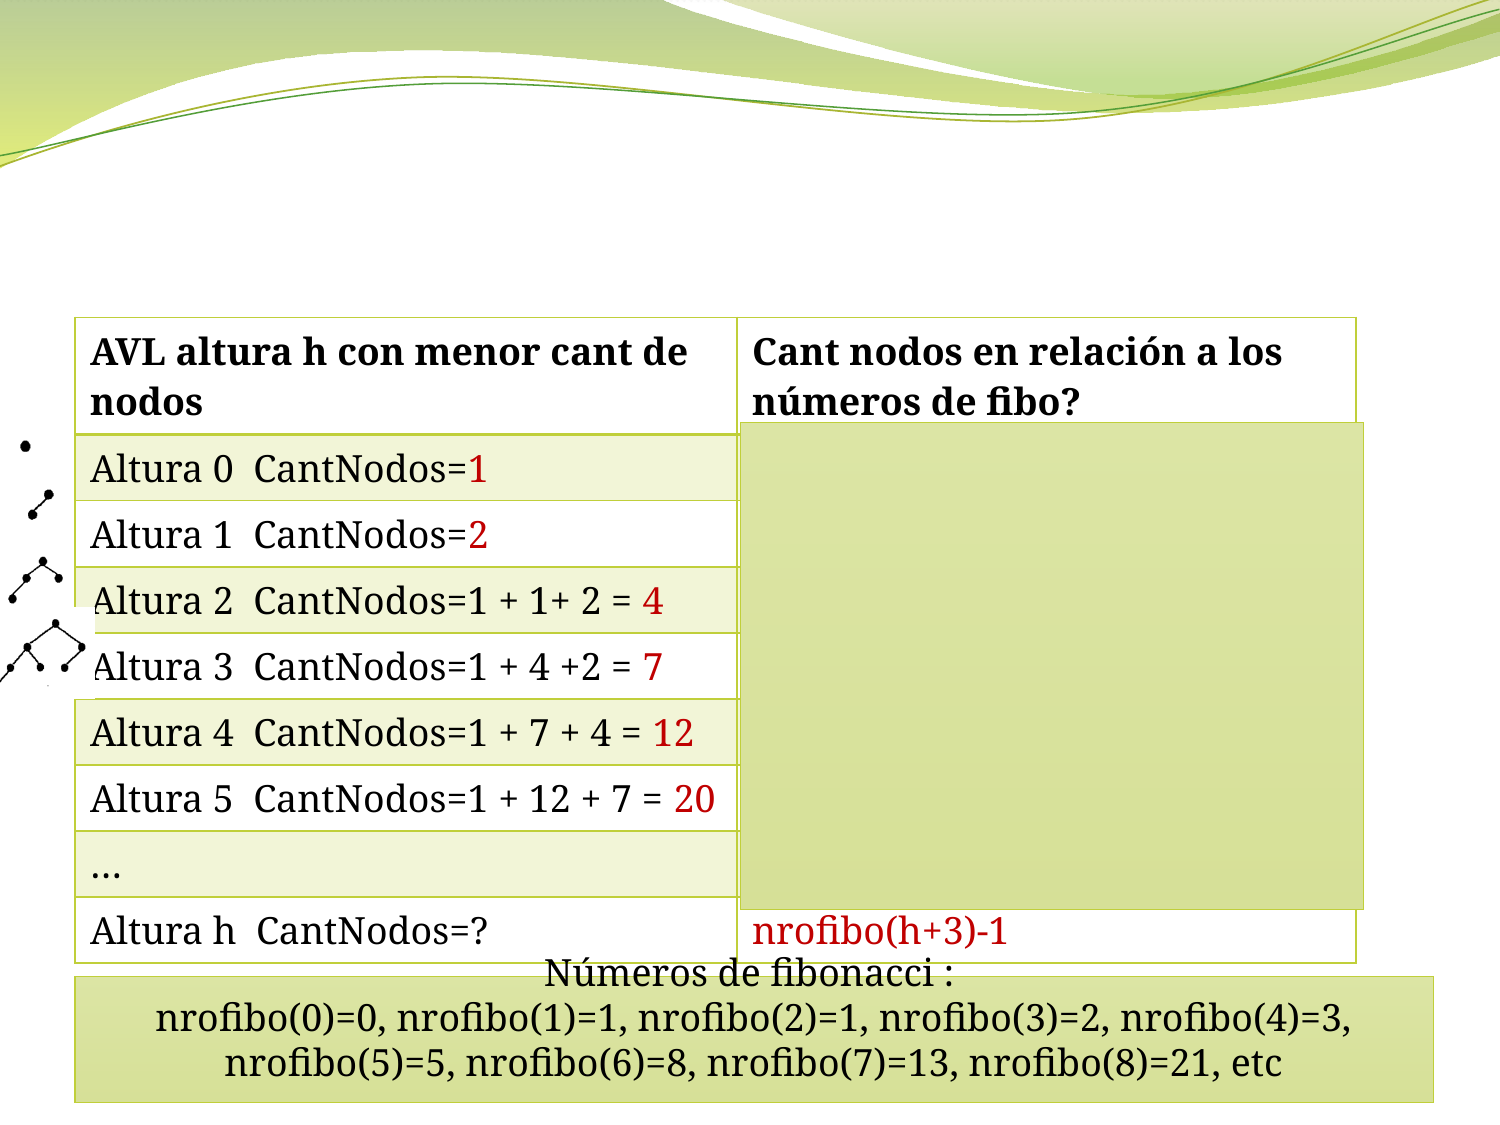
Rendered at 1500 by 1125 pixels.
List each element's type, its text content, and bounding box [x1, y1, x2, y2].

table_header Cant nodos en relación a los números de fibo? [738, 318, 1355, 433]
table_cell … [76, 832, 736, 896]
table_cell Altura h CantNodos=? [76, 898, 736, 962]
text_box [740, 422, 1364, 910]
table_cell Altura 5 CantNodos=1 + 12 + 7 = 20 [76, 766, 736, 830]
table_header AVL altura h con menor cant de nodos [76, 318, 736, 433]
text_box Números de fibonacci : nrofibo(0)=0, nrofibo(1)=1, nrofibo(2)=1, nrofibo(3)=2, nrofibo(4)=3, nrofibo(5)=5, nrofibo(6)=8, nrofibo(7)=13, nrofibo(8)=21, etc [74, 976, 1434, 1103]
table_cell Altura 0 CantNodos=1 [76, 436, 736, 500]
table_cell Altura 4 CantNodos=1 + 7 + 4 = 12 [76, 700, 736, 764]
table_cell nrofibo(h+3)-1 [738, 898, 1355, 962]
picture [0, 424, 46, 465]
table_cell Altura 3 CantNodos=1 + 4 +2 = 7 [95, 634, 736, 698]
picture [0, 551, 95, 699]
table_cell Altura 1 CantNodos=2 [76, 501, 736, 566]
table_cell Altura 2 CantNodos=1 + 1+ 2 = 4 [76, 568, 736, 632]
picture [15, 484, 61, 525]
